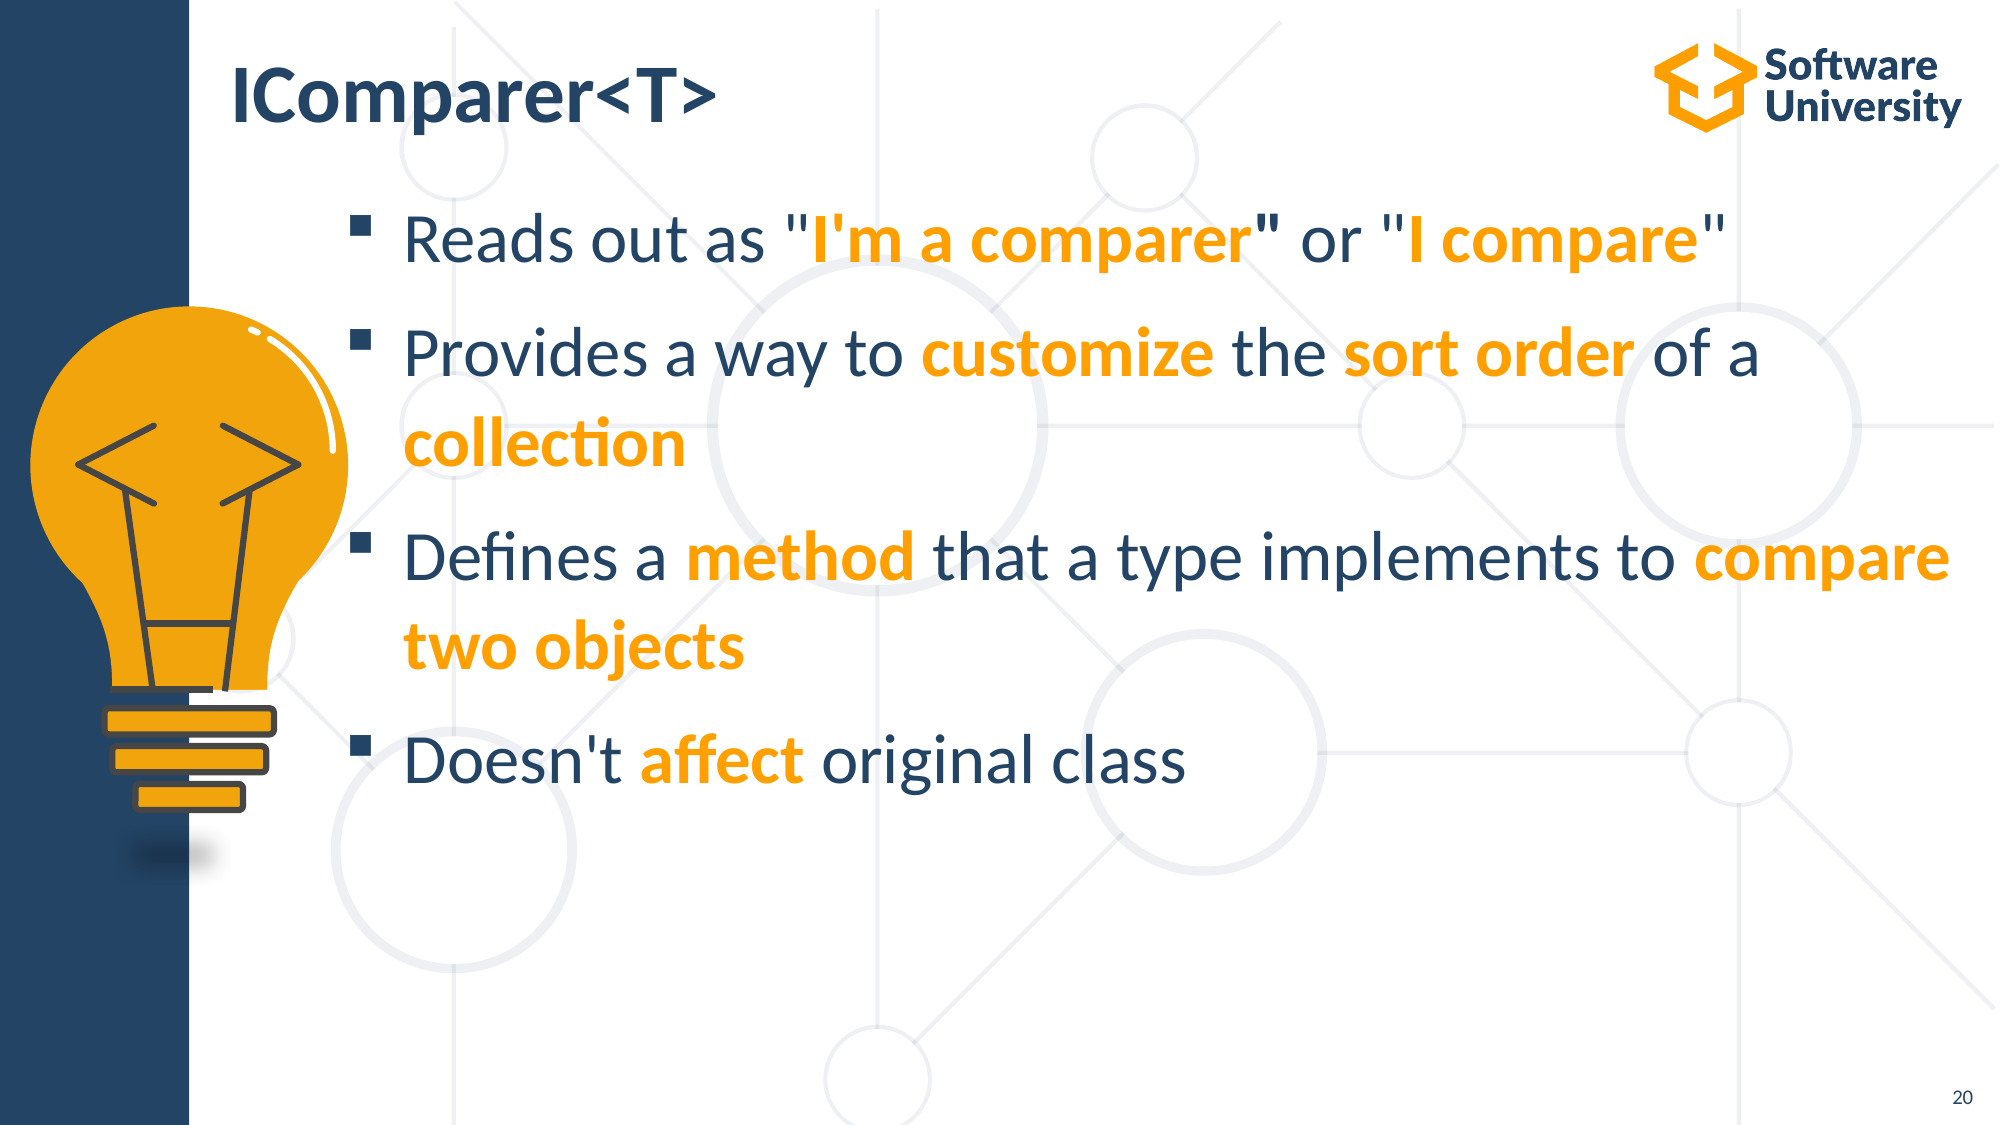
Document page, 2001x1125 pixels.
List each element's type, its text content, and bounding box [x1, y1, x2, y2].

picture [1641, 31, 1973, 145]
list Reads out as "I'm a comparer" or "I compare" Provides a way to customize the sort order of a collection Defines a method that a type implements to compare two objects Doesn't affect original class [326, 181, 1989, 1092]
text_box 20 [1927, 1067, 1989, 1117]
title IComparer<T> [212, 16, 1628, 162]
